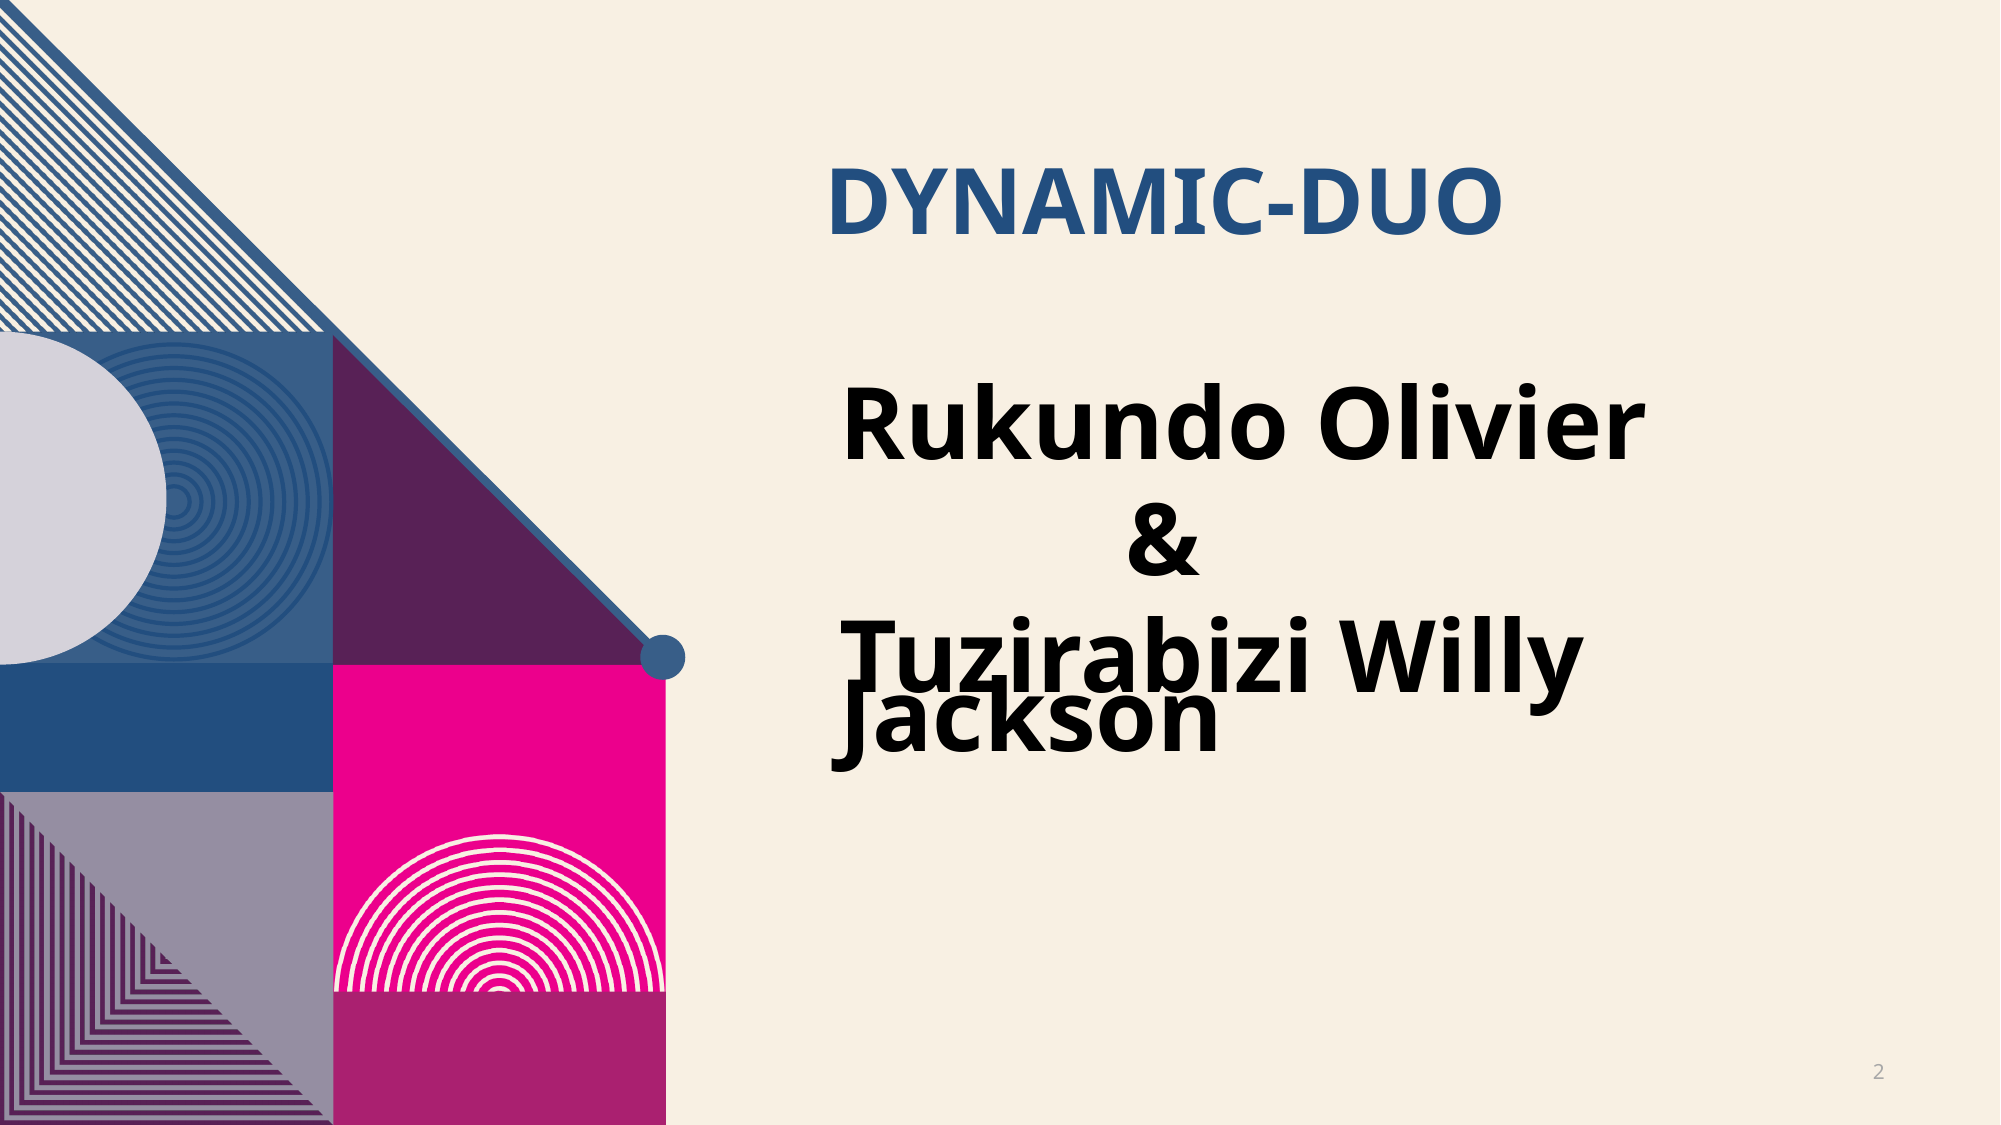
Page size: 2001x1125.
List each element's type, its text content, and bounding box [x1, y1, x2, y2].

picture [334, 834, 665, 991]
picture [0, 4, 330, 333]
slide_number 2 [1824, 1042, 1900, 1103]
picture [0, 792, 333, 1125]
picture [10, 0, 332, 321]
list Rukundo Olivier & Tuzirabizi Willy Jackson [824, 413, 1875, 1105]
title Dynamic-duo [809, 147, 1850, 365]
